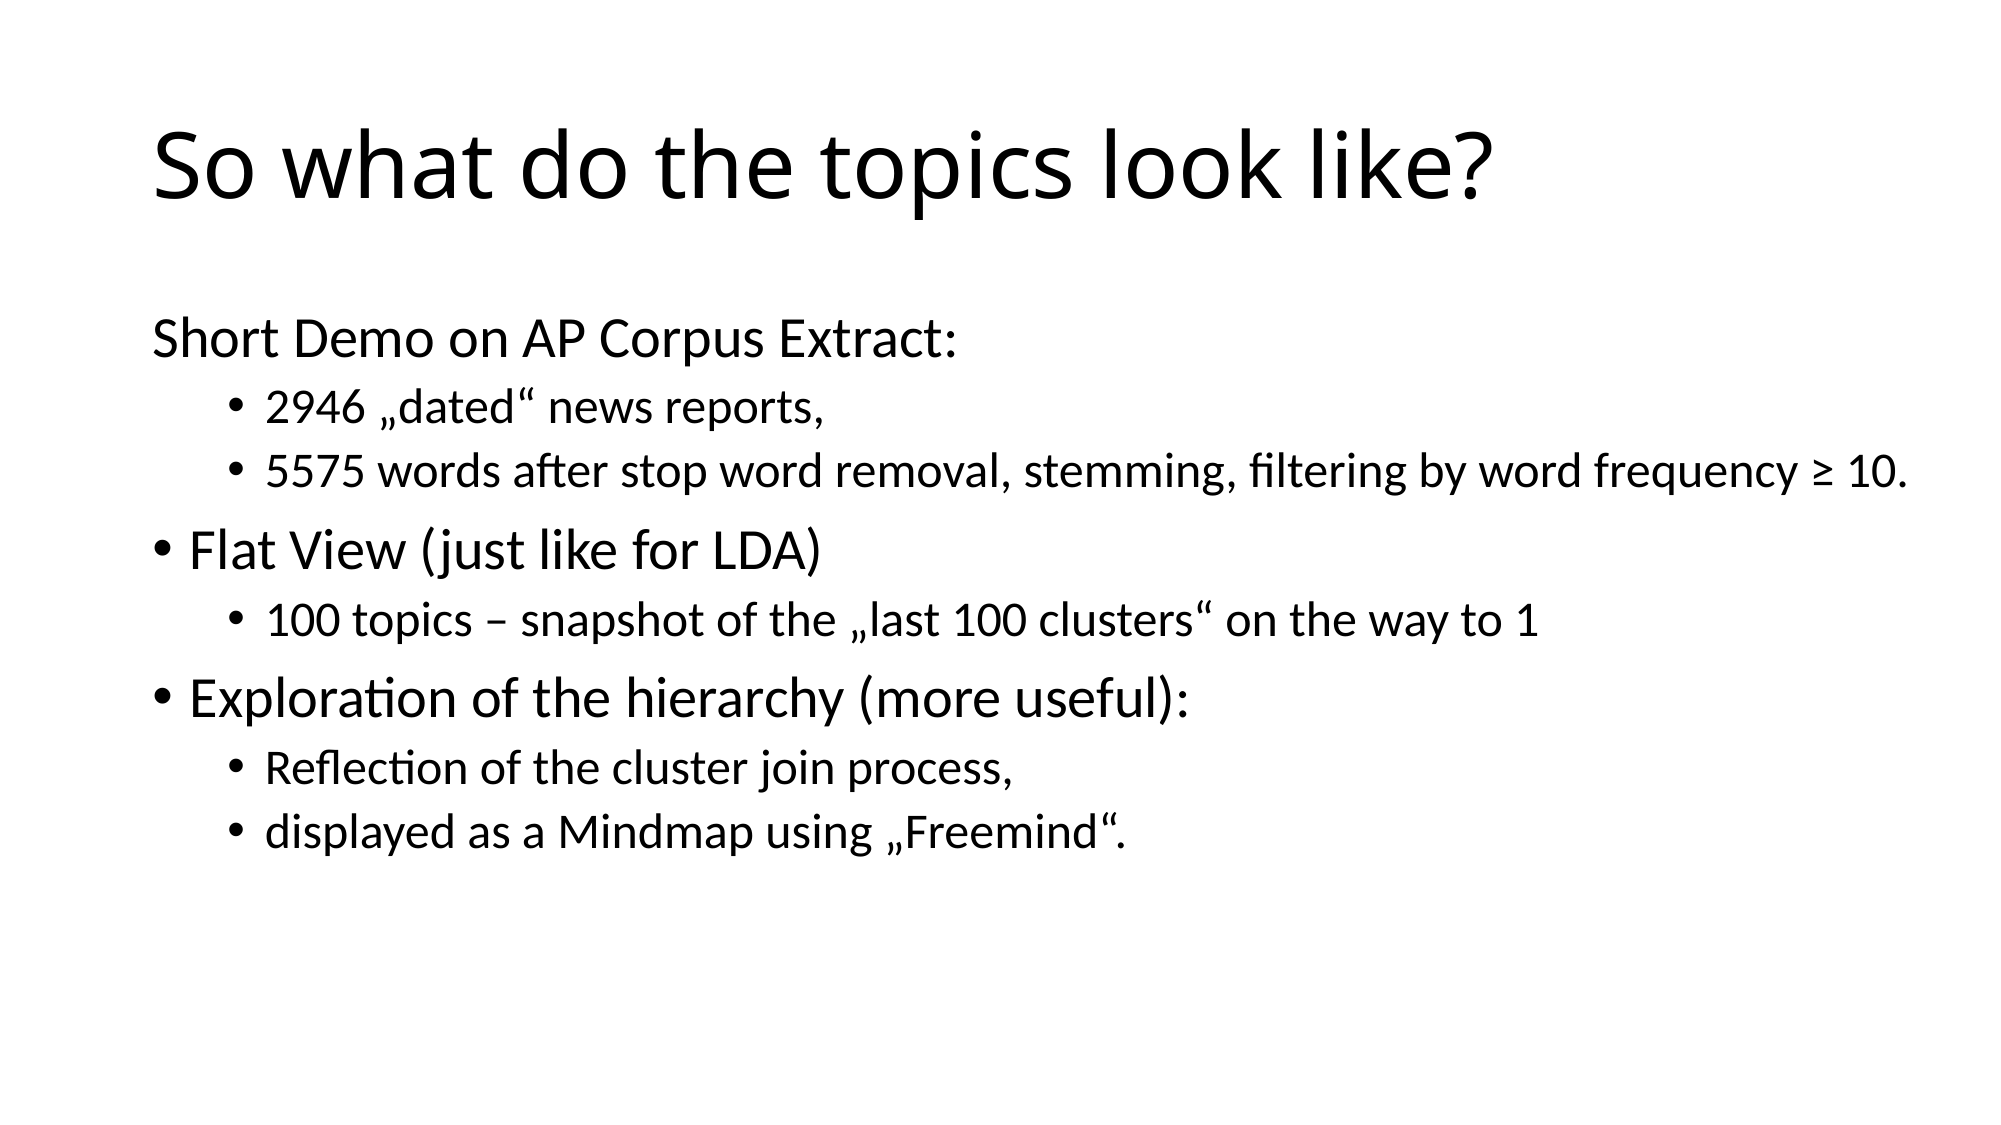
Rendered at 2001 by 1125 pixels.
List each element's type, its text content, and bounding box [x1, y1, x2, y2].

title So what do the topics look like? [137, 59, 1863, 278]
list Short Demo on AP Corpus Extract: 2946 „dated“ news reports, 5575 words after stop word removal, stemming, filtering by word frequency ≥ 10. Flat View (just like for LDA) 100 topics – snapshot of the „last 100 clusters“ on the way to 1 Exploration of the hierarchy (more useful): Reflection of the cluster join process, displayed as a Mindmap using „Freemind“. [137, 299, 1928, 1014]
